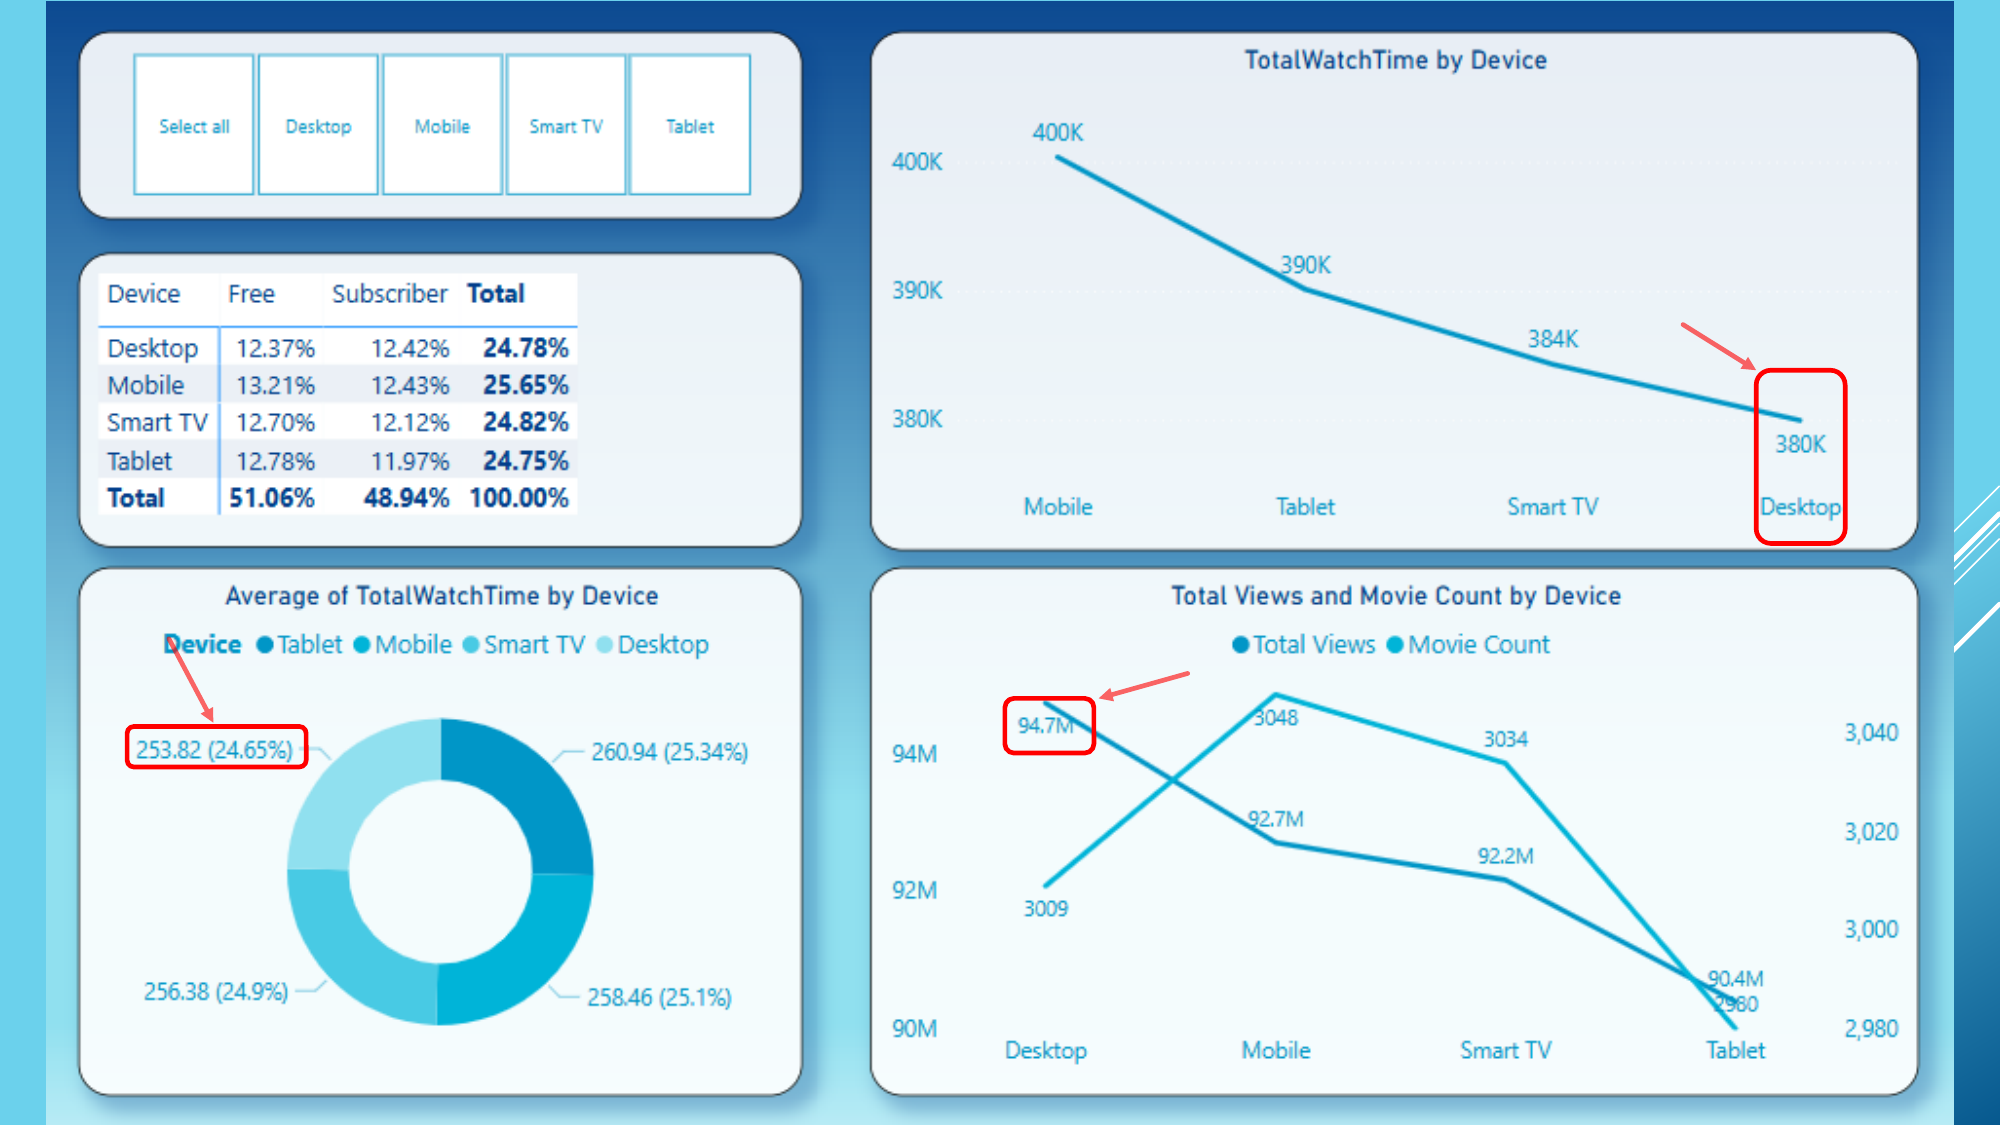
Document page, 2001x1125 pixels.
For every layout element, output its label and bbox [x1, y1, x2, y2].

text_box [168, 638, 214, 723]
picture [46, 0, 1954, 1125]
text_box [1682, 324, 1757, 371]
text_box [1098, 673, 1188, 699]
